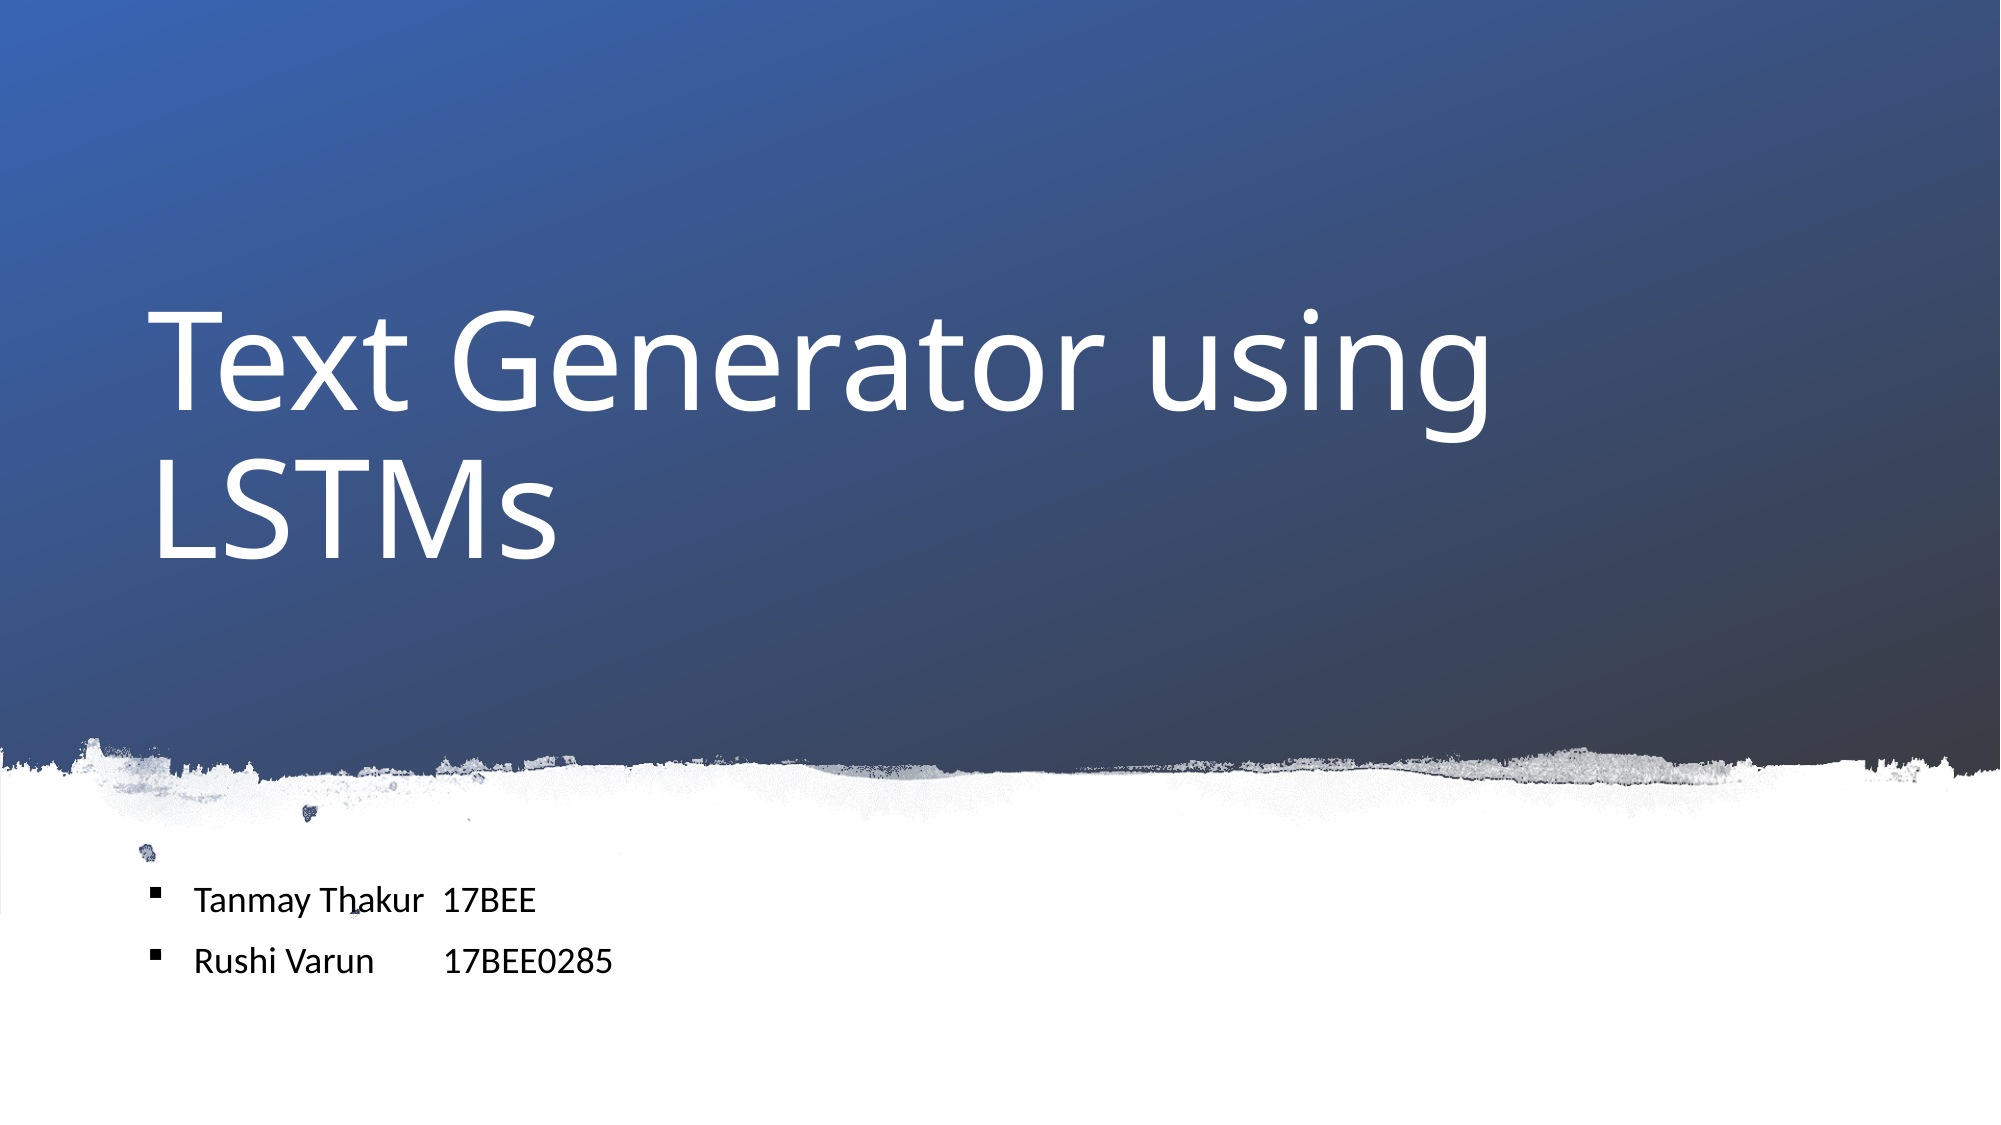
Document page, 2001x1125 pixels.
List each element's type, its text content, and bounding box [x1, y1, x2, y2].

title Text Generator using LSTMs [131, 195, 1776, 624]
picture [0, 624, 2000, 1125]
text_box [0, 0, 2000, 624]
